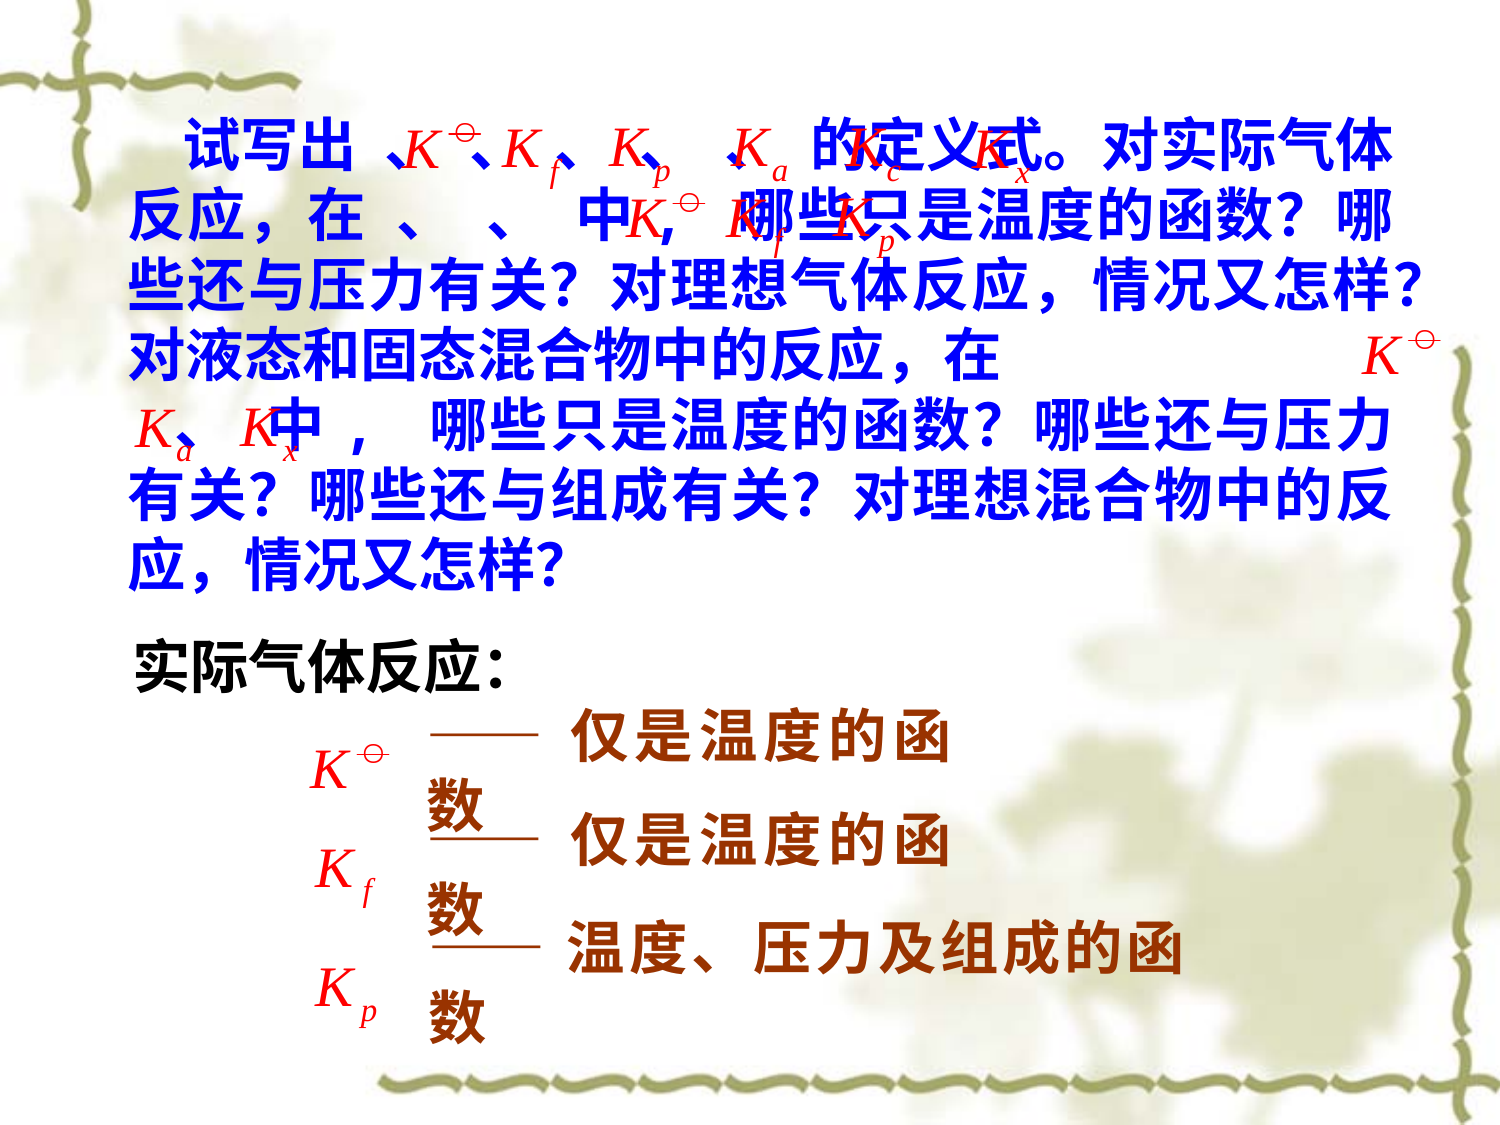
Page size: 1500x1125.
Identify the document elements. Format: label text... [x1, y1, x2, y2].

text_box ——温度、压力及组成的函数 [413, 938, 1201, 1024]
picture [0, 0, 1500, 1125]
text_box 实际气体反应： [117, 623, 556, 708]
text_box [300, 726, 401, 799]
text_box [304, 829, 392, 921]
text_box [112, 100, 1452, 607]
text_box ——仅是温度的函数 [412, 726, 967, 812]
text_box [305, 948, 387, 1041]
text_box ——仅是温度的函数 [412, 830, 967, 916]
